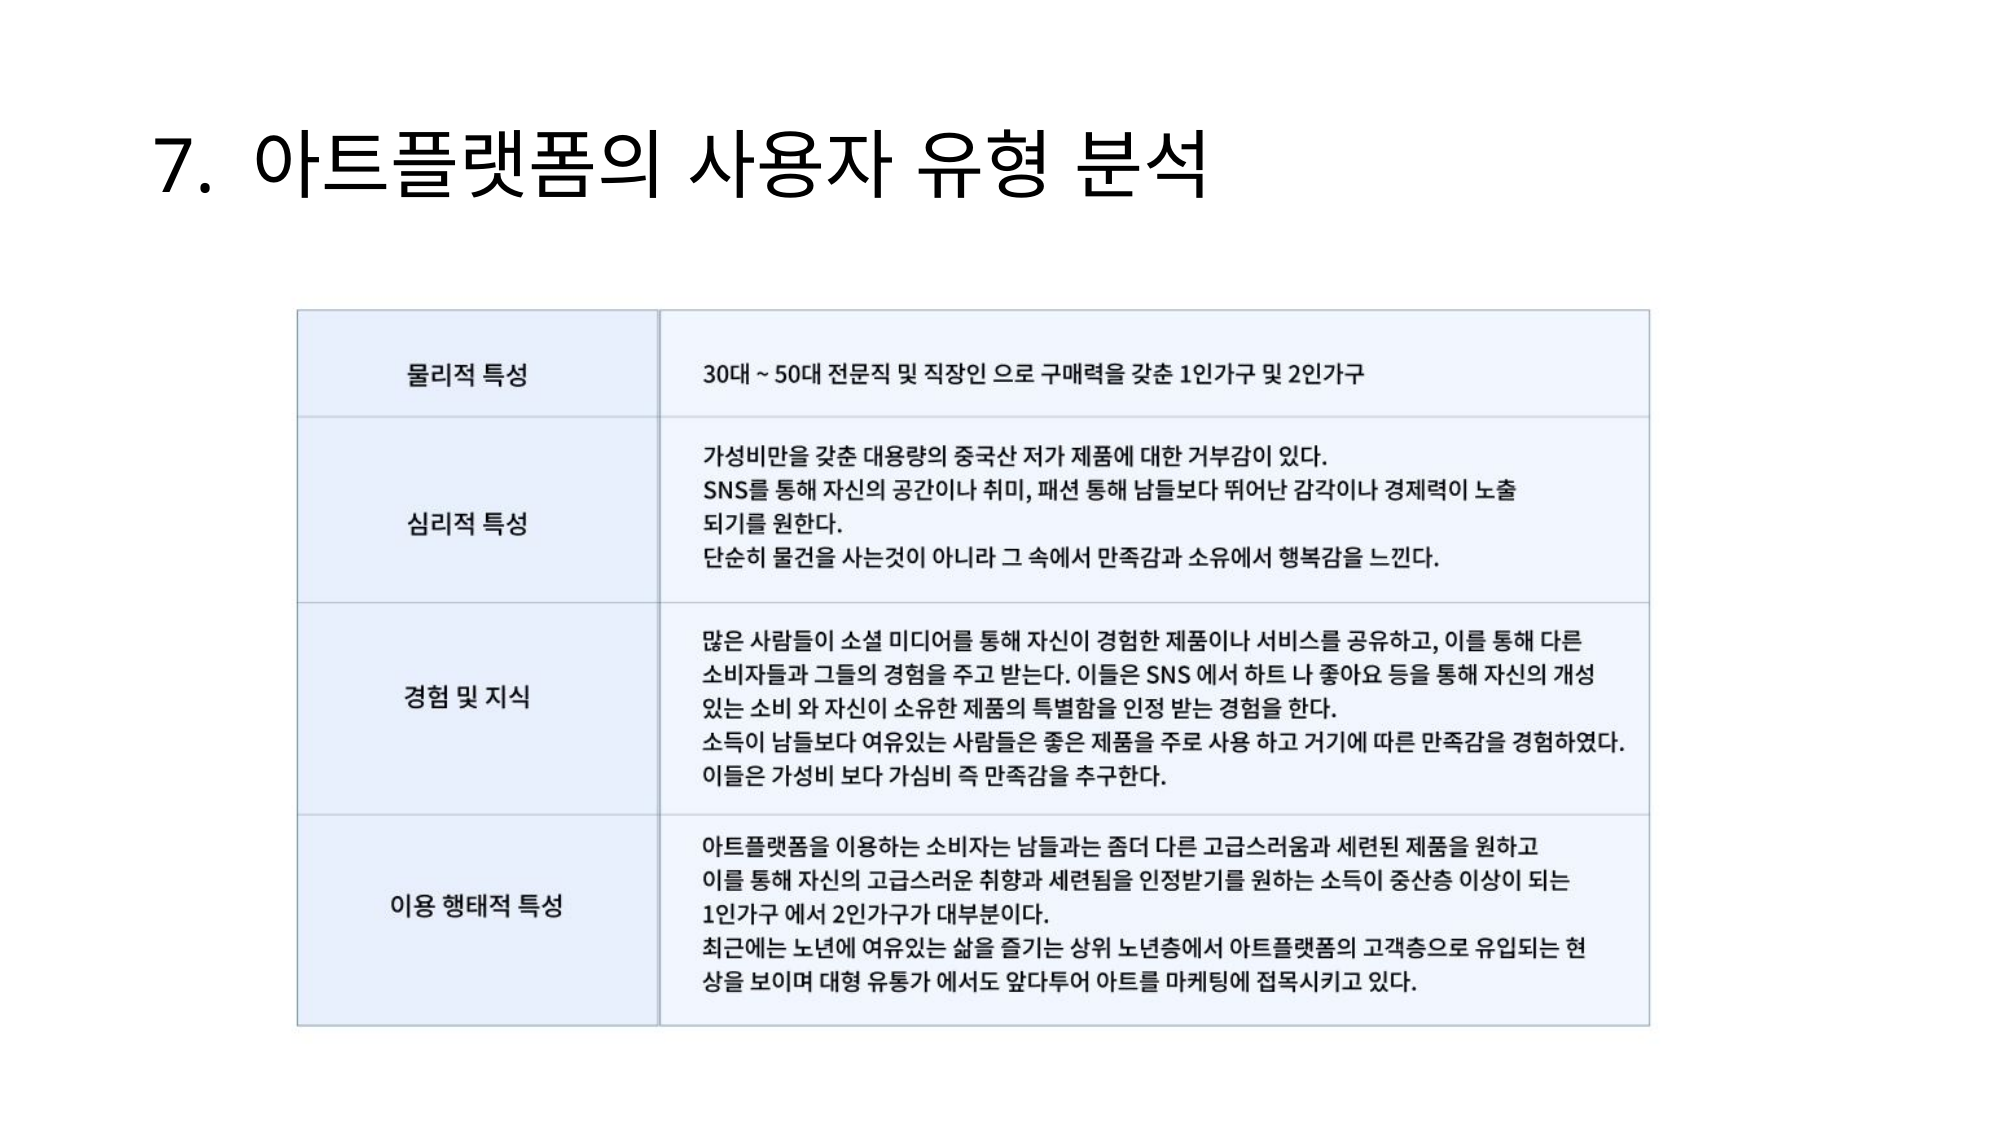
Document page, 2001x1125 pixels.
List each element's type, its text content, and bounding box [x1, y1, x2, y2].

title 7. 아트플랫폼의 사용자 유형 분석 [137, 59, 1863, 278]
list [270, 277, 1689, 1084]
